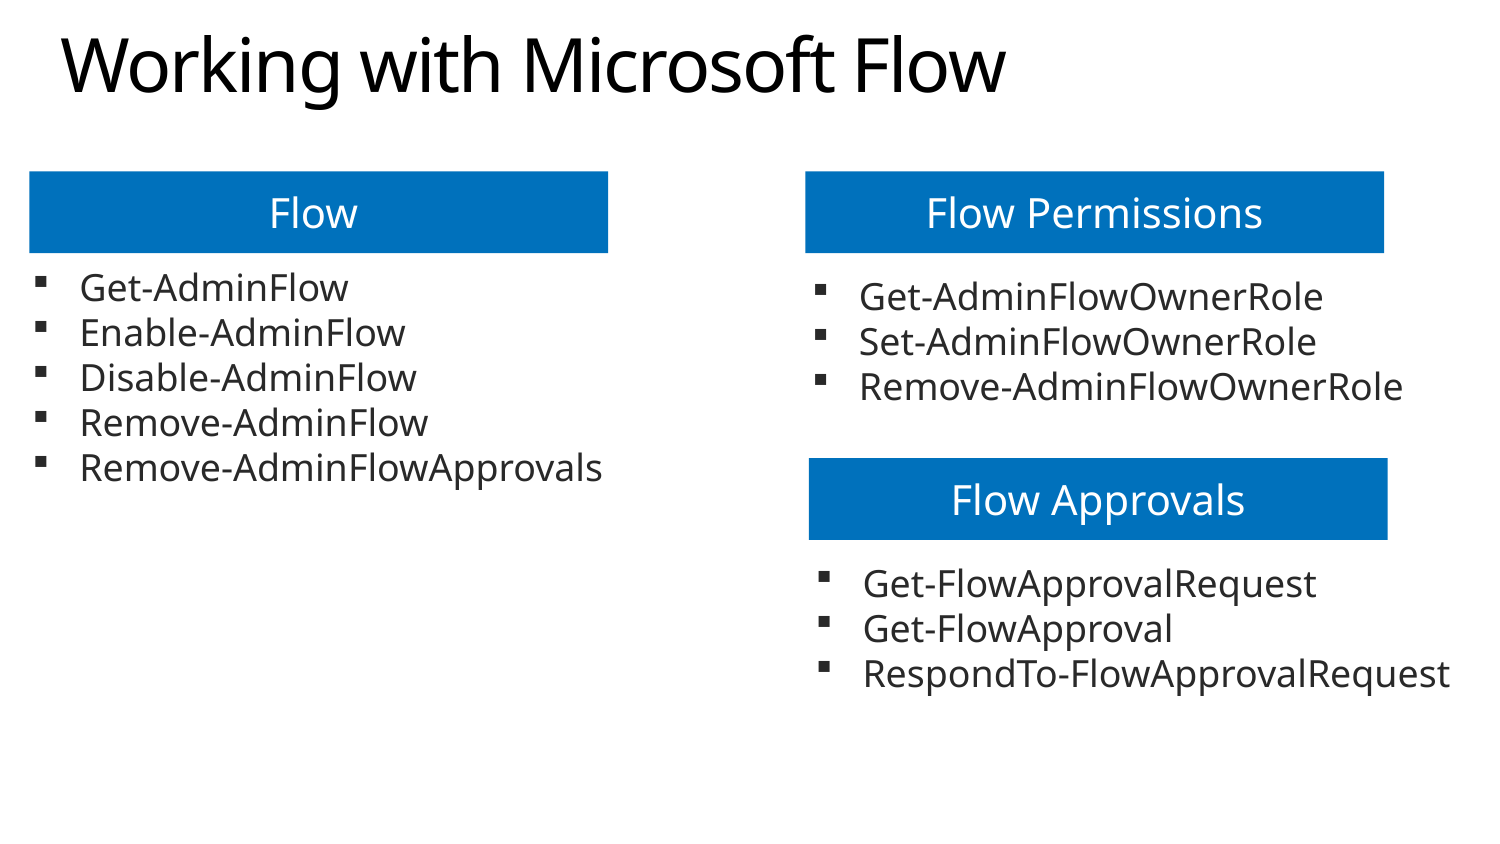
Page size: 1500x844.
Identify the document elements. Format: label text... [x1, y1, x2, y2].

text_box Flow Permissions [803, 169, 1386, 255]
text_box Get-AdminFlowOwnerRole Set-AdminFlowOwnerRole Remove-AdminFlowOwnerRole [797, 265, 1483, 415]
title Working with Microsoft Flow [60, 28, 1450, 110]
text_box Get-FlowApprovalRequest Get-FlowApproval RespondTo-FlowApprovalRequest [800, 552, 1486, 702]
text_box Get-AdminFlow Enable-AdminFlow Disable-AdminFlow Remove-AdminFlow Remove-AdminFlowApprovals [17, 256, 703, 497]
text_box Flow [27, 169, 610, 255]
text_box Flow Approvals [807, 456, 1390, 542]
